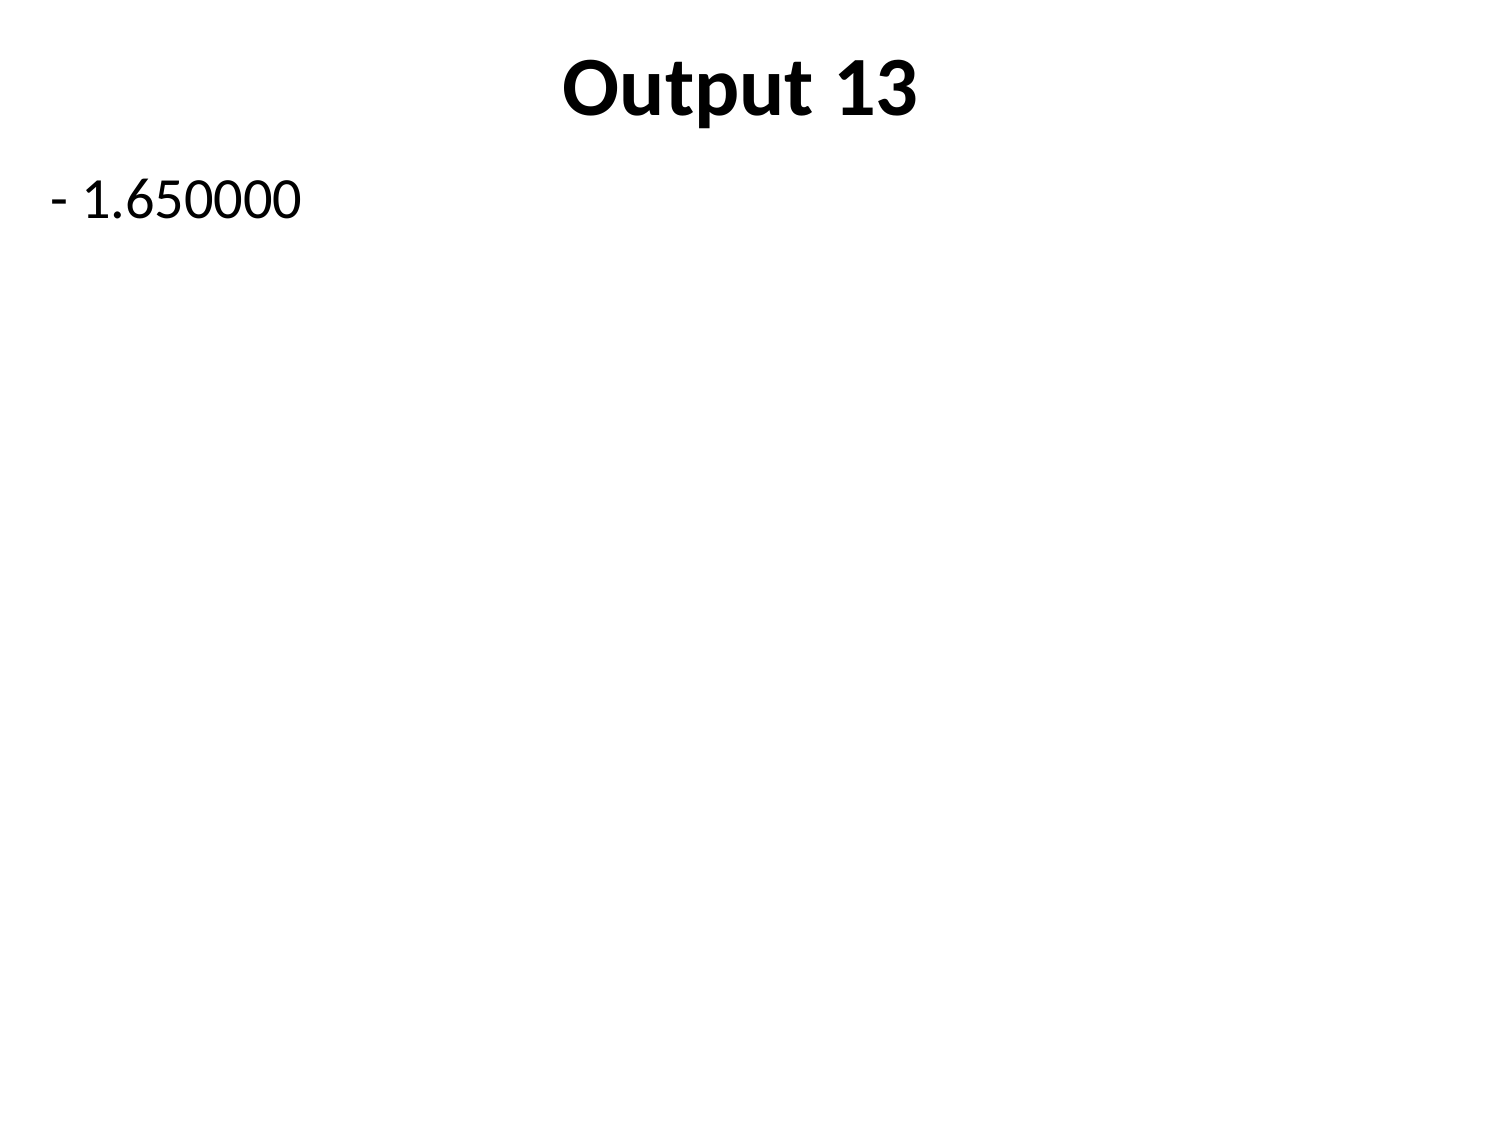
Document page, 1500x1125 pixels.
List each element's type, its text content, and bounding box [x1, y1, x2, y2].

title Output 13 [28, 23, 1454, 141]
text_box - 1.650000 [35, 152, 1442, 238]
